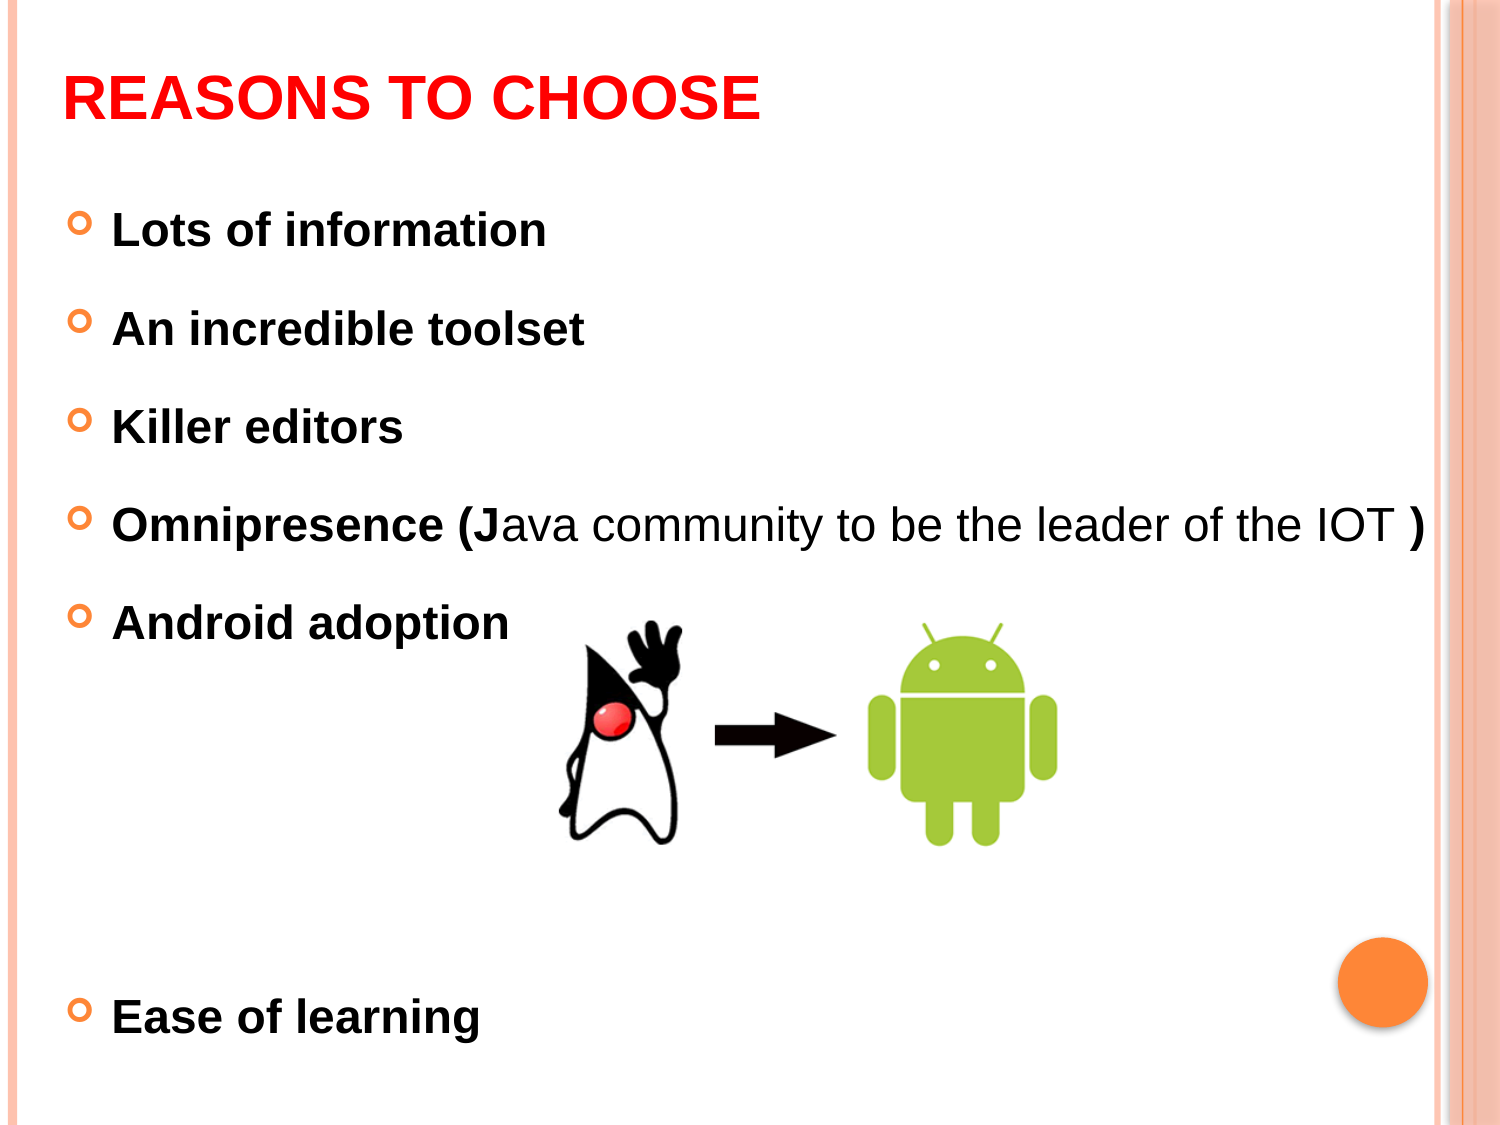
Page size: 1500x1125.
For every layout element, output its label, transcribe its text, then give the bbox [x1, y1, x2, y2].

list Lots of information An incredible toolset Killer editors Omnipresence (Java community to be the leader of the IOT ) Android adoption Ease of learning [50, 162, 1450, 1088]
title Reasons to choose [47, 14, 1423, 140]
picture [524, 561, 1088, 915]
